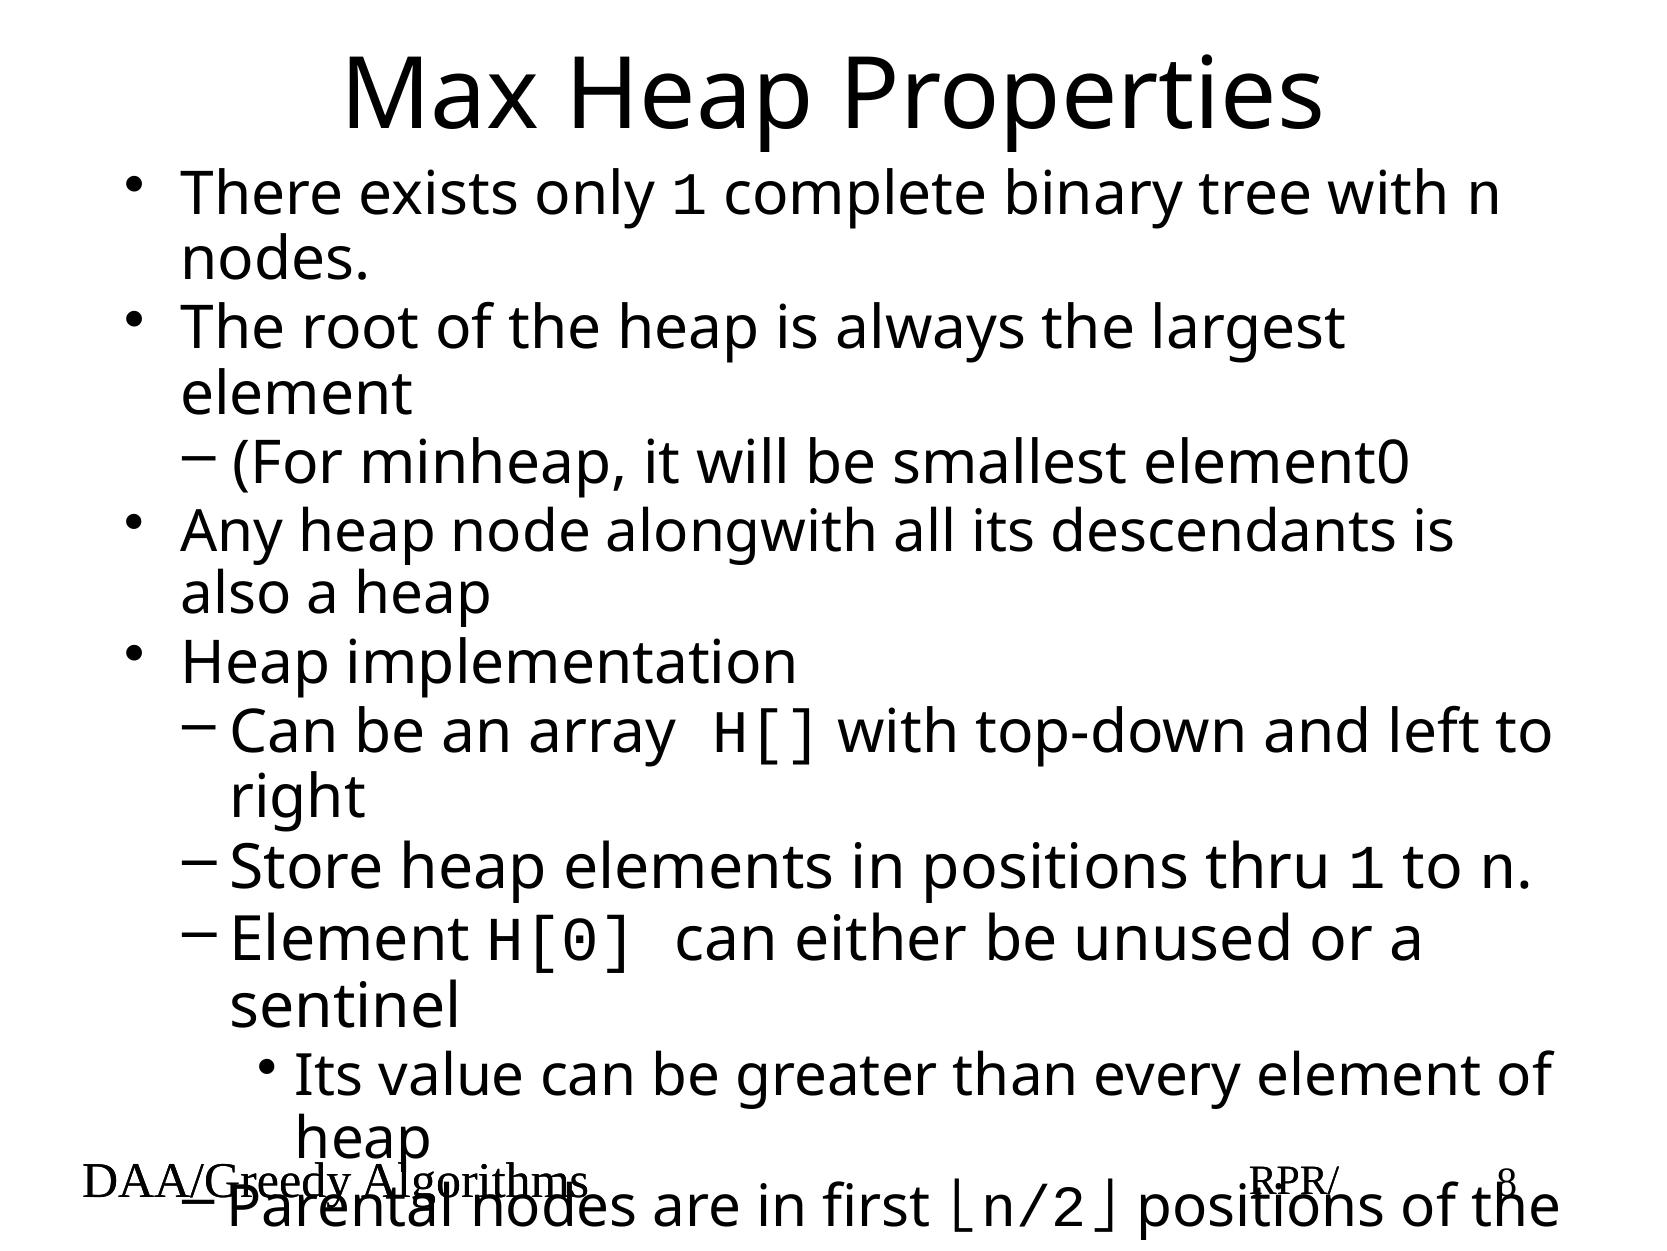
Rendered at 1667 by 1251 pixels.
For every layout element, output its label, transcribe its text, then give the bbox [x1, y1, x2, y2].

title Max Heap Properties [124, 9, 1543, 153]
text_box DAA/Greedy Algorithms [67, 1139, 605, 1217]
text_box RPR/ [1233, 1144, 1354, 1211]
list There exists only 1 complete binary tree with n nodes. The root of the heap is always the largest element (For minheap, it will be smallest element0 Any heap node alongwith all its descendants is also a heap Heap implementation Can be an array H[] with top-down and left to right Store heap elements in positions thru 1 to n. Element H[0] can either be unused or a sentinel Its value can be greater than every element of heap Parental nodes are in first ⌊n/2⌋ positions of the array Leaf nodes will be last ⌈n/2⌉ positions of the array [108, 153, 1596, 1121]
slide_number 8 [1457, 1145, 1557, 1210]
